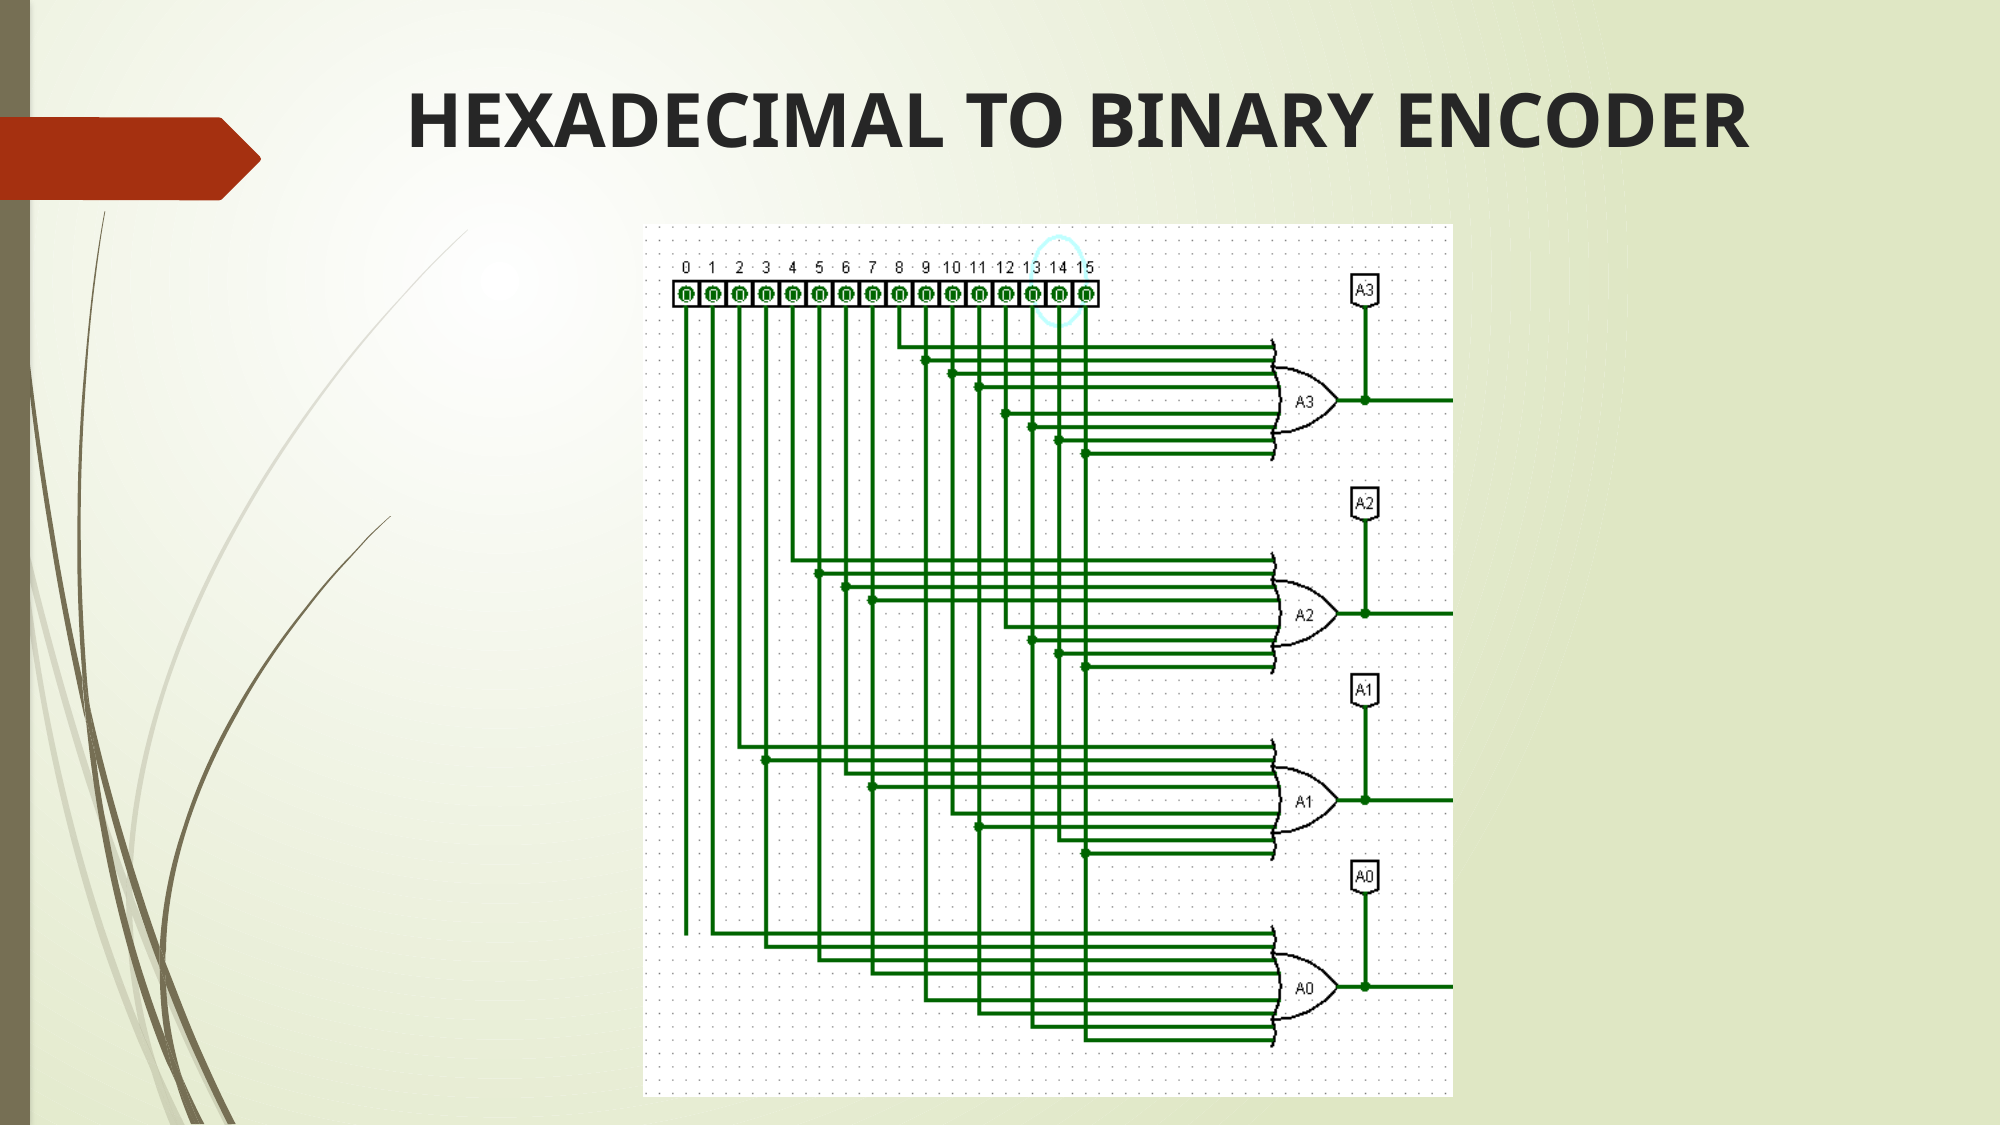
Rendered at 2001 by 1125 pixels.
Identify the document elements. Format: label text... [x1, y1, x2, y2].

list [643, 224, 1454, 1097]
title HEXADECIMAL TO BINARY ENCODER [390, 64, 1853, 275]
